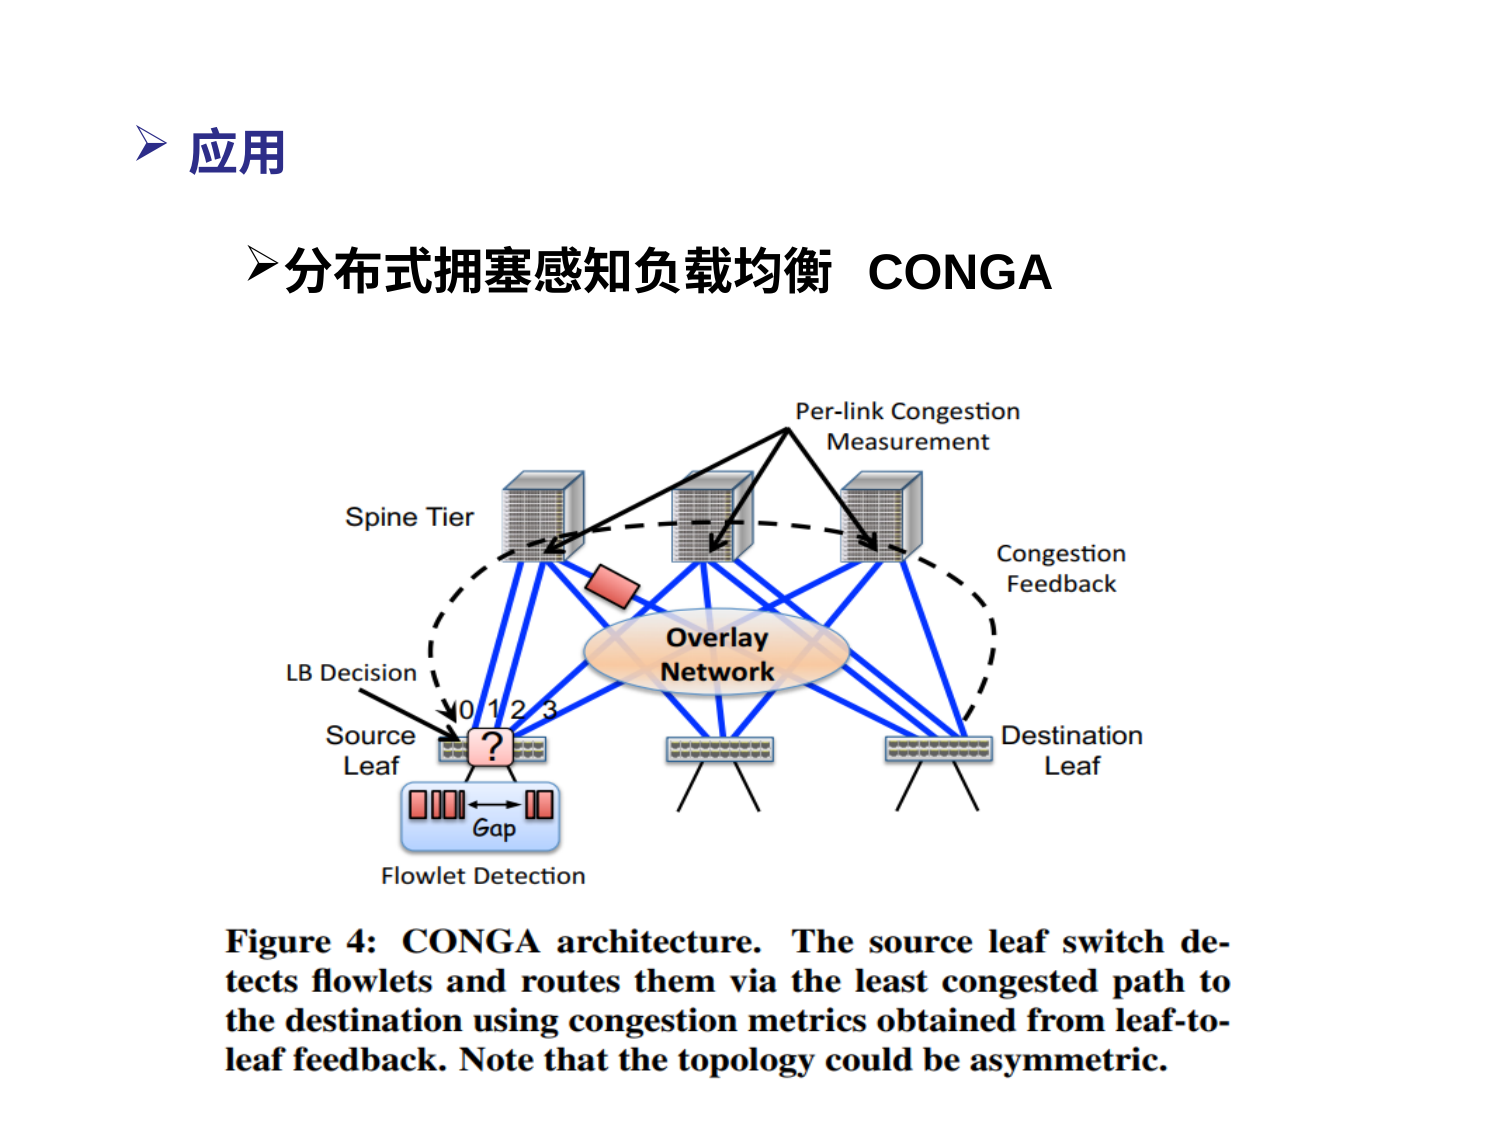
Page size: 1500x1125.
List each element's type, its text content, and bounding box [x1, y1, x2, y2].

text_box 应用 [117, 112, 493, 188]
picture [214, 385, 1287, 1096]
text_box 分布式拥塞感知负载均衡 CONGA [228, 220, 1272, 307]
